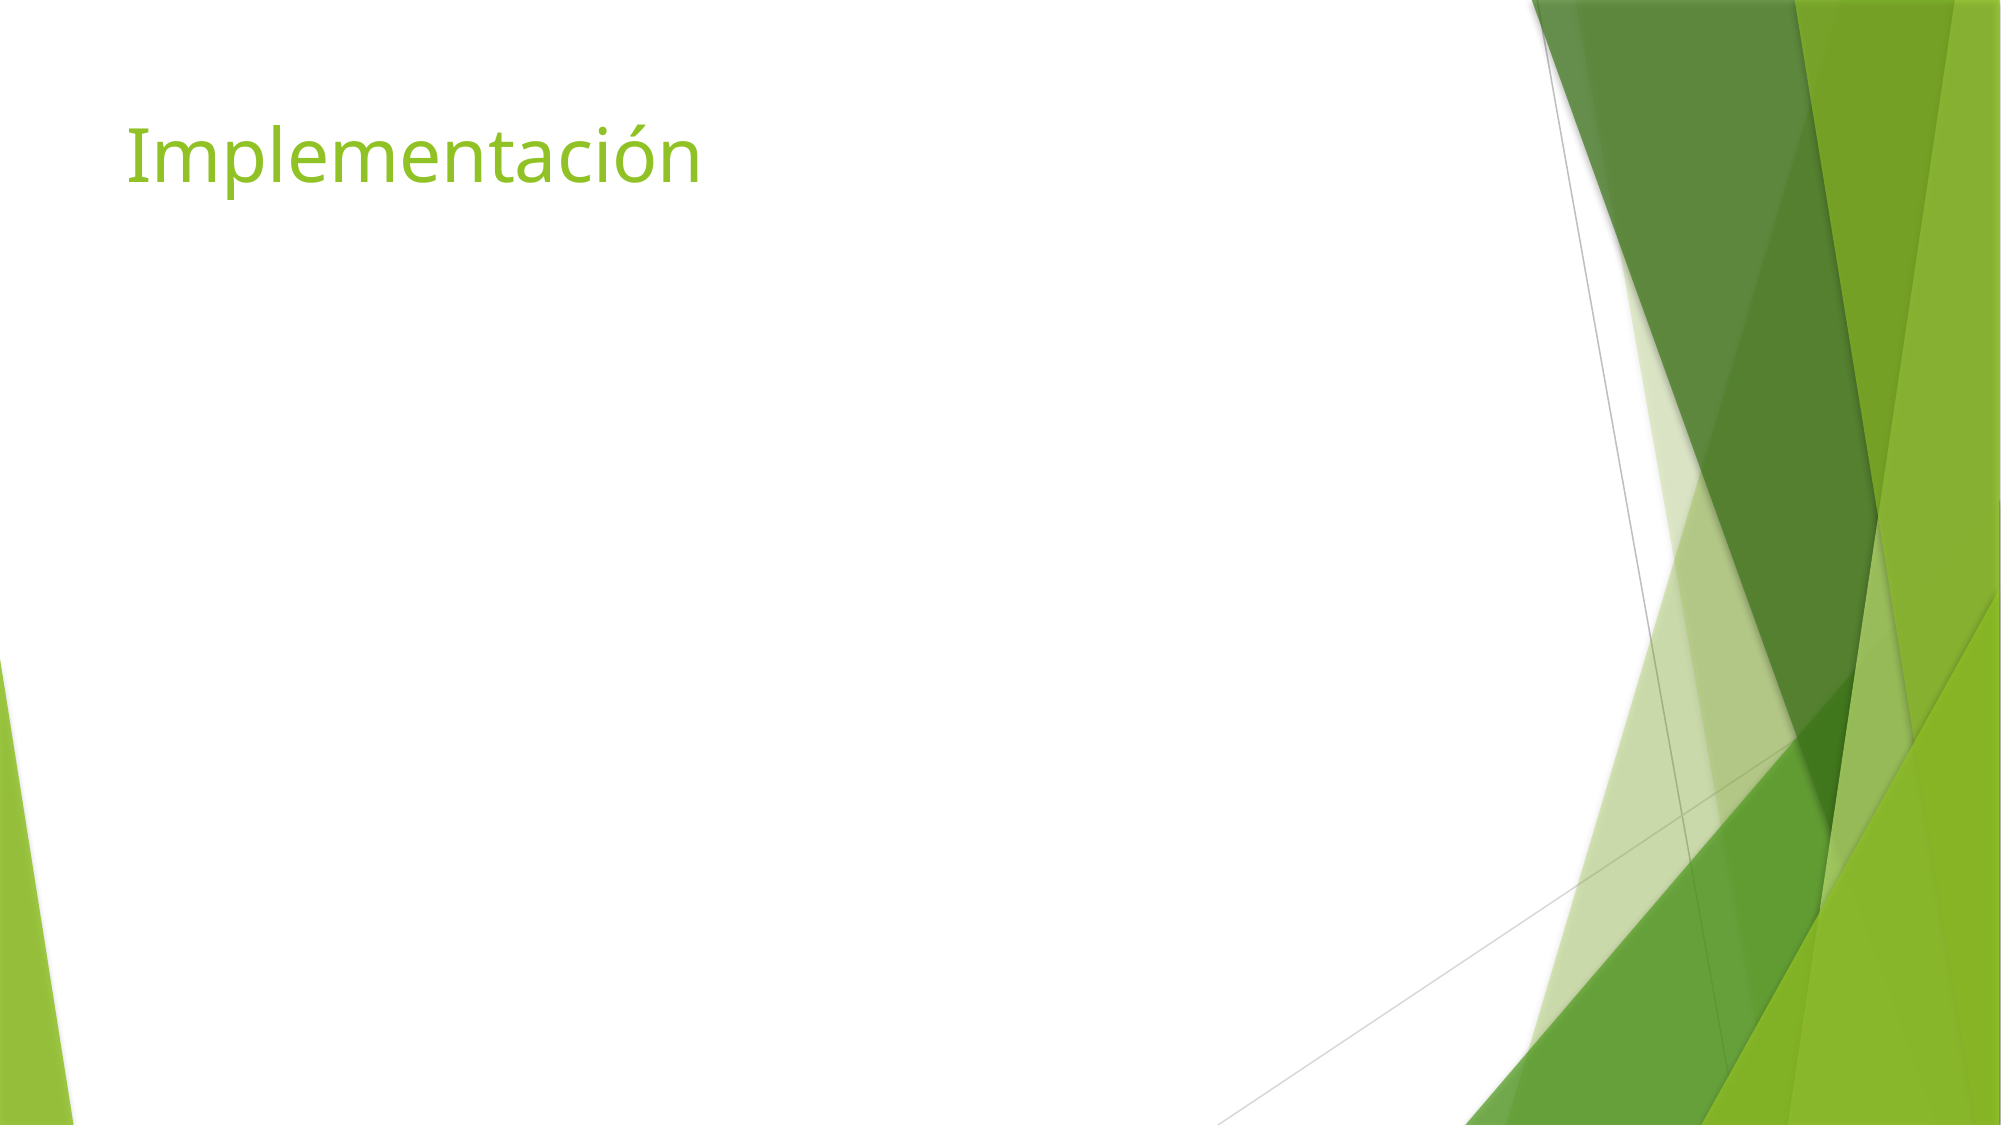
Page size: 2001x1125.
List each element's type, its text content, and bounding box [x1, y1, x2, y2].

title Implementación [111, 99, 1522, 317]
